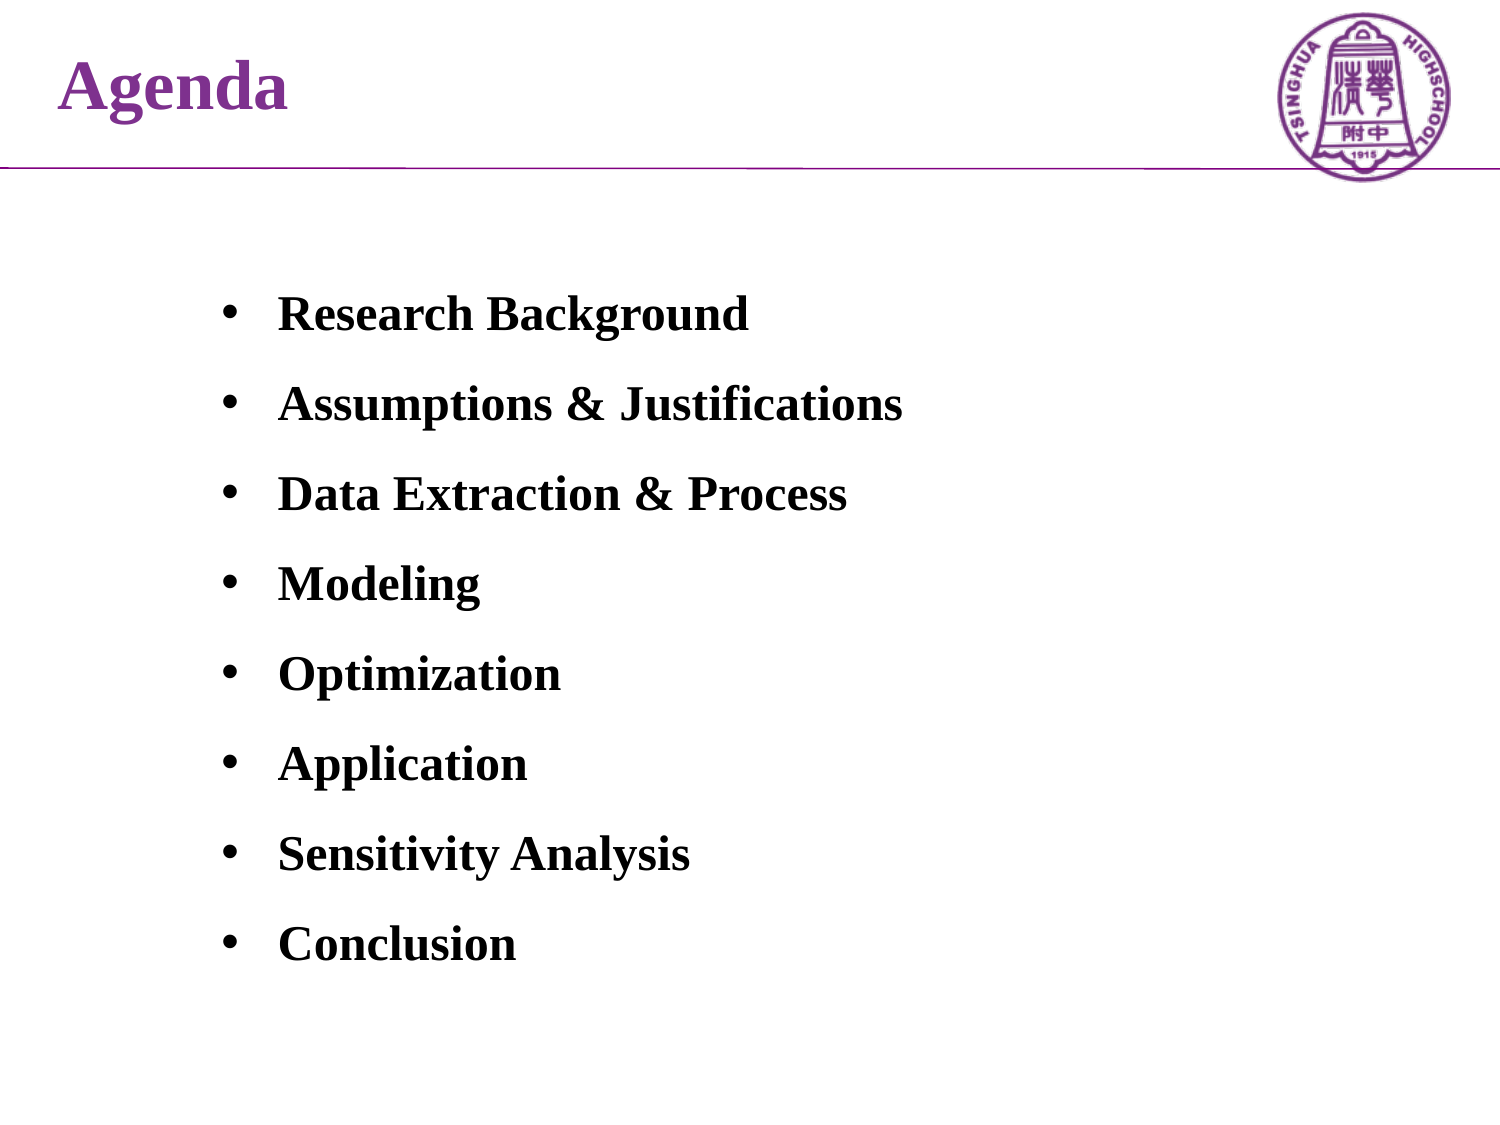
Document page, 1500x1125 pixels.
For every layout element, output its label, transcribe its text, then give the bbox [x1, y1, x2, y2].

text_box Research Background Assumptions & Justifications Data Extraction & Process Modeling Optimization Application Sensitivity Analysis Conclusion [206, 243, 1294, 979]
text_box Agenda [42, 30, 324, 131]
picture [1277, 12, 1451, 168]
picture [1277, 170, 1451, 183]
